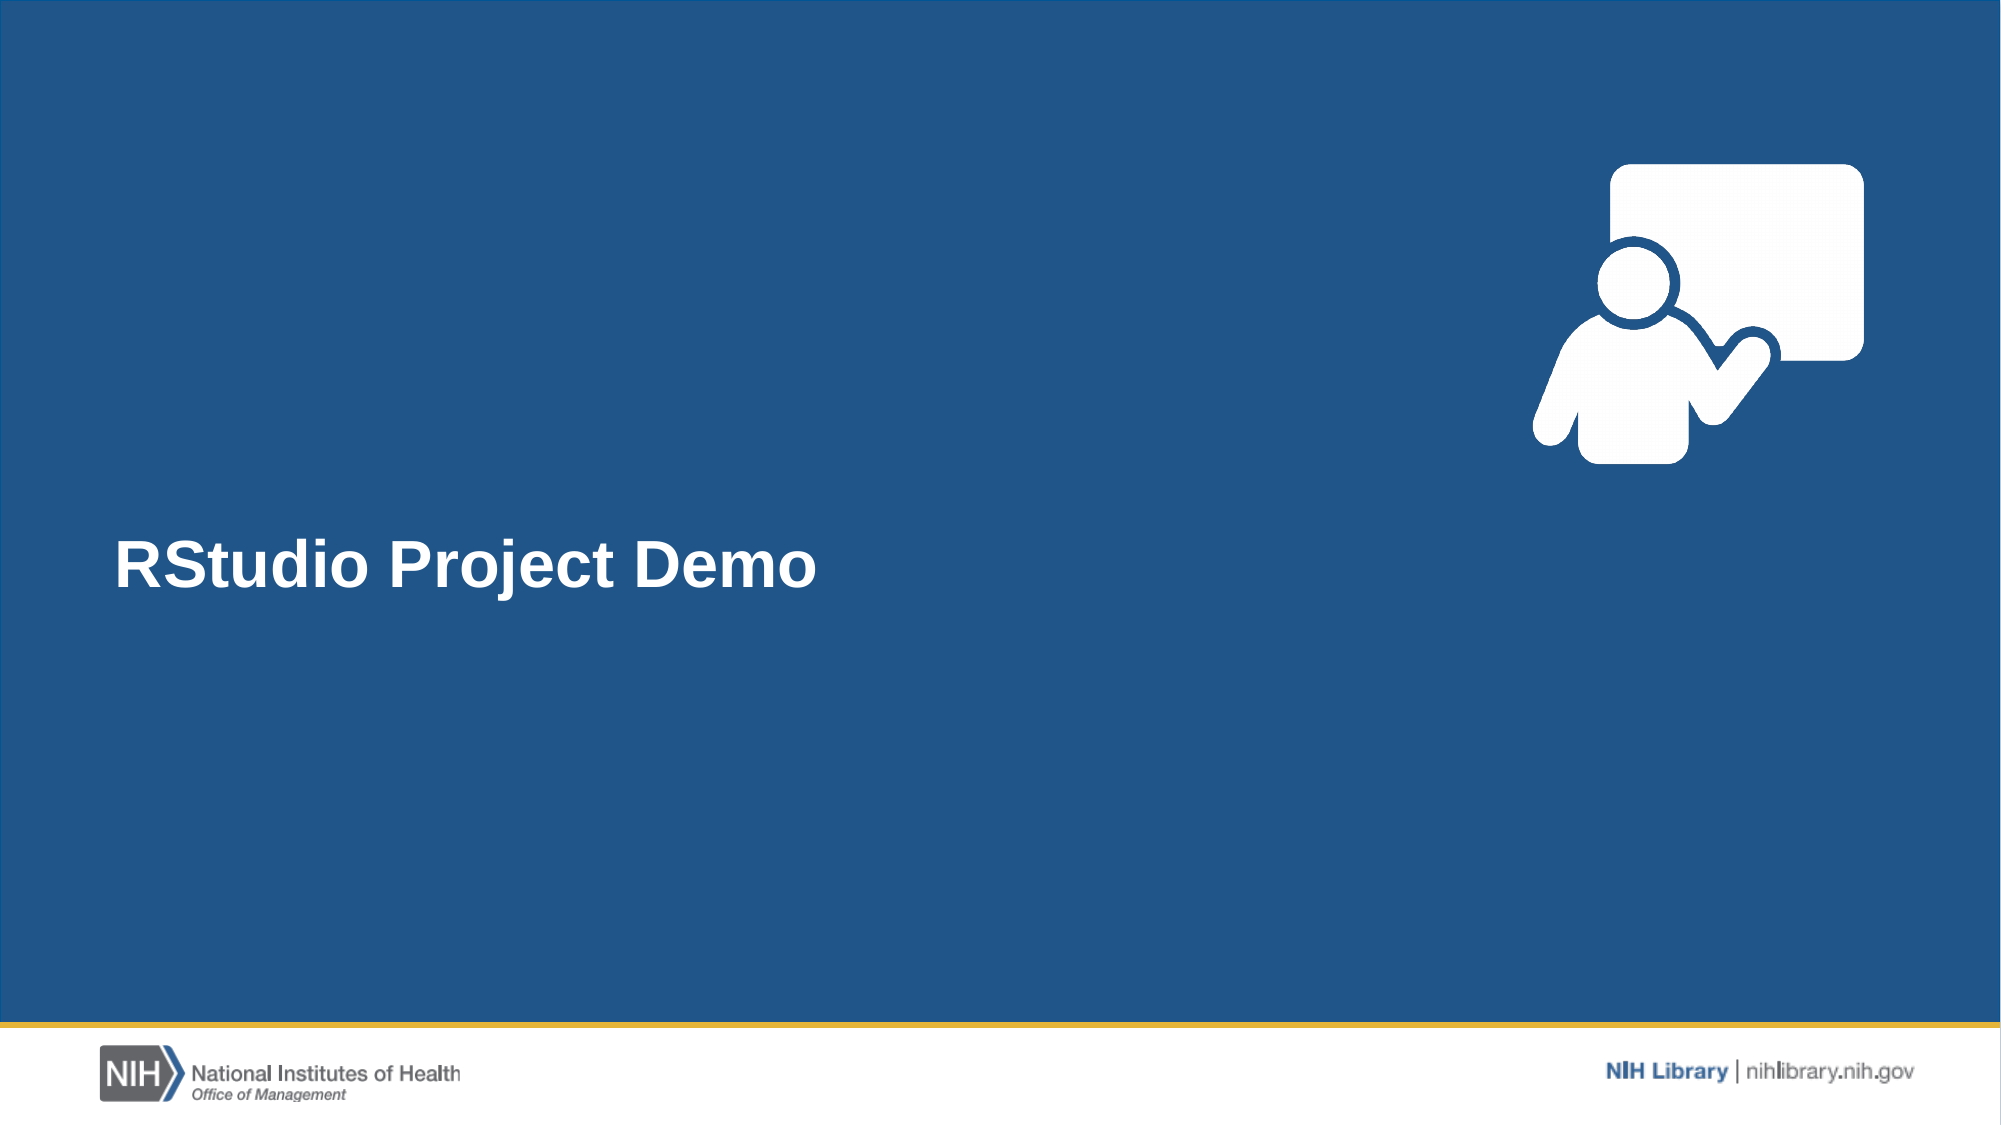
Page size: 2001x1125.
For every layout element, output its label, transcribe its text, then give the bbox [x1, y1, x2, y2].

picture [1435, 51, 1961, 578]
title RStudio Project Demo [99, 437, 1800, 684]
